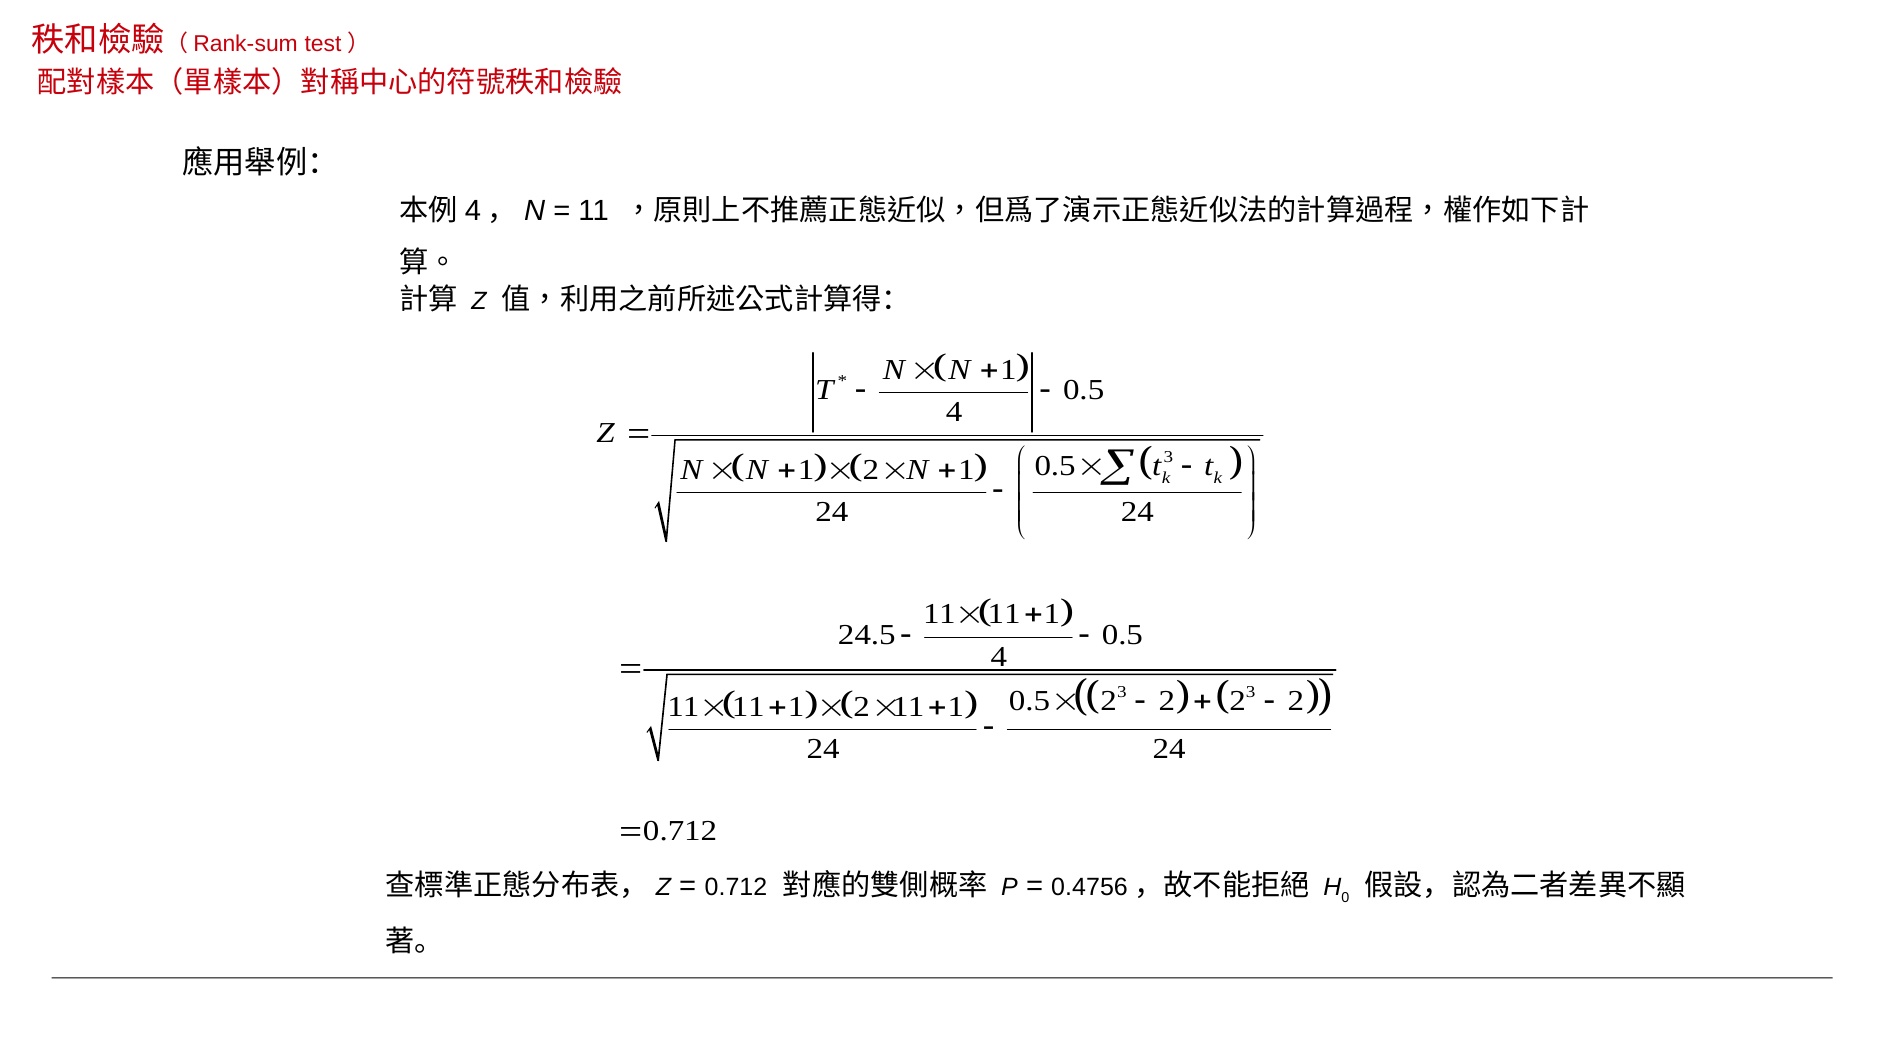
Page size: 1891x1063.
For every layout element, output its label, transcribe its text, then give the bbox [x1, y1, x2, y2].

text_box 配對樣本（單樣本）對稱中心的符號秩和檢驗 [22, 55, 838, 106]
text_box 秩和檢驗（Rank-sum test） [17, 10, 743, 65]
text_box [167, 119, 1719, 934]
